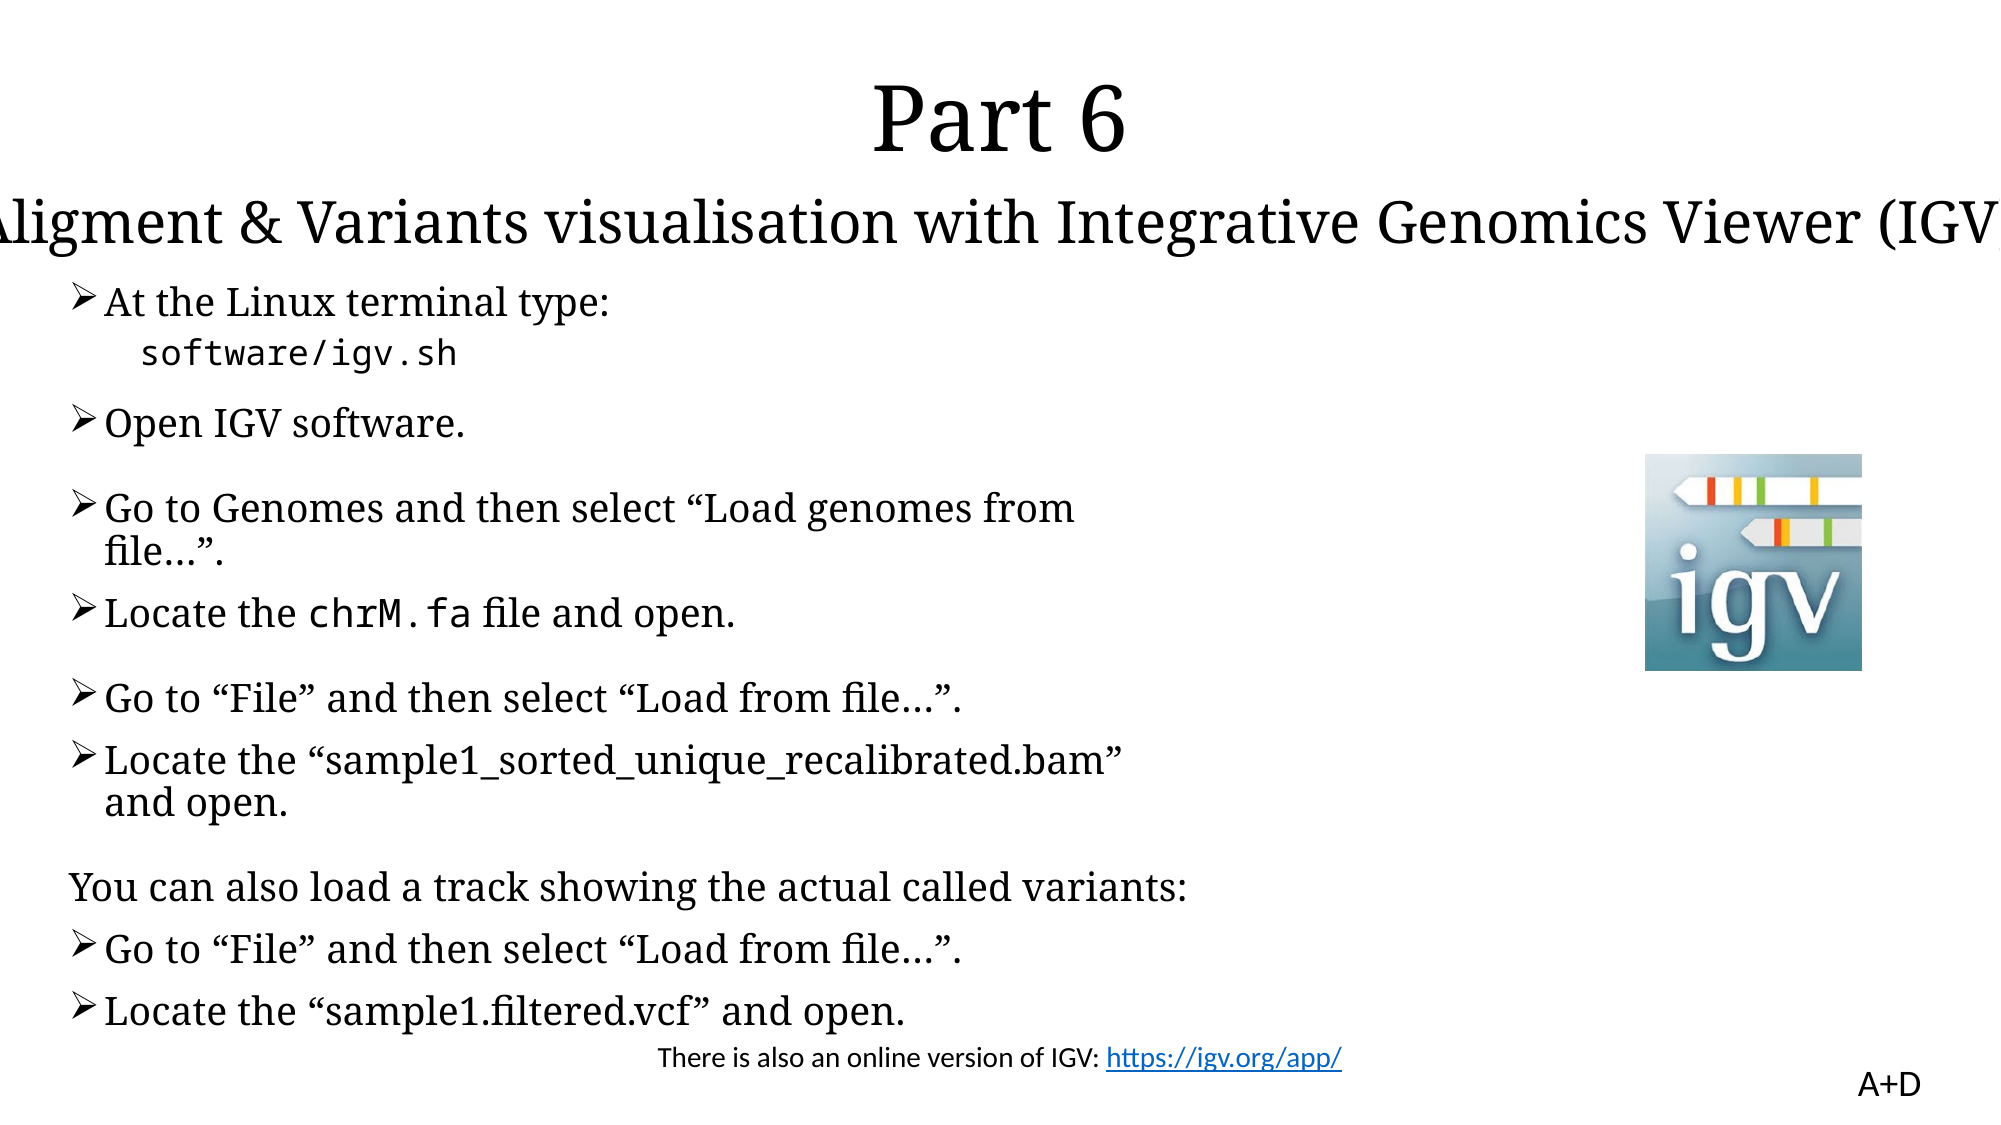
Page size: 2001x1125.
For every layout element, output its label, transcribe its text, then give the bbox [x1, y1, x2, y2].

title Part 6 [137, 13, 1863, 178]
text_box Aligment & Variants visualisation with Integrative Genomics Viewer (IGV) [0, 178, 2000, 263]
text_box There is also an online version of IGV: https://igv.org/app/ [642, 1031, 1358, 1082]
picture [1644, 454, 1863, 671]
list At the Linux terminal type: software/igv.sh Open IGV software. Go to Genomes and then select “Load genomes from file…”. Locate the chrM.fa file and open. Go to “File” and then select “Load from file…”. Locate the “sample1_sorted_unique_recalibrated.bam” and open. You can also load a track showing the actual called variants: Go to “File” and then select “Load from file…”. Locate the “sample1.filtered.vcf” and open. [53, 275, 1211, 1052]
text_box A+D [1843, 1051, 1947, 1111]
